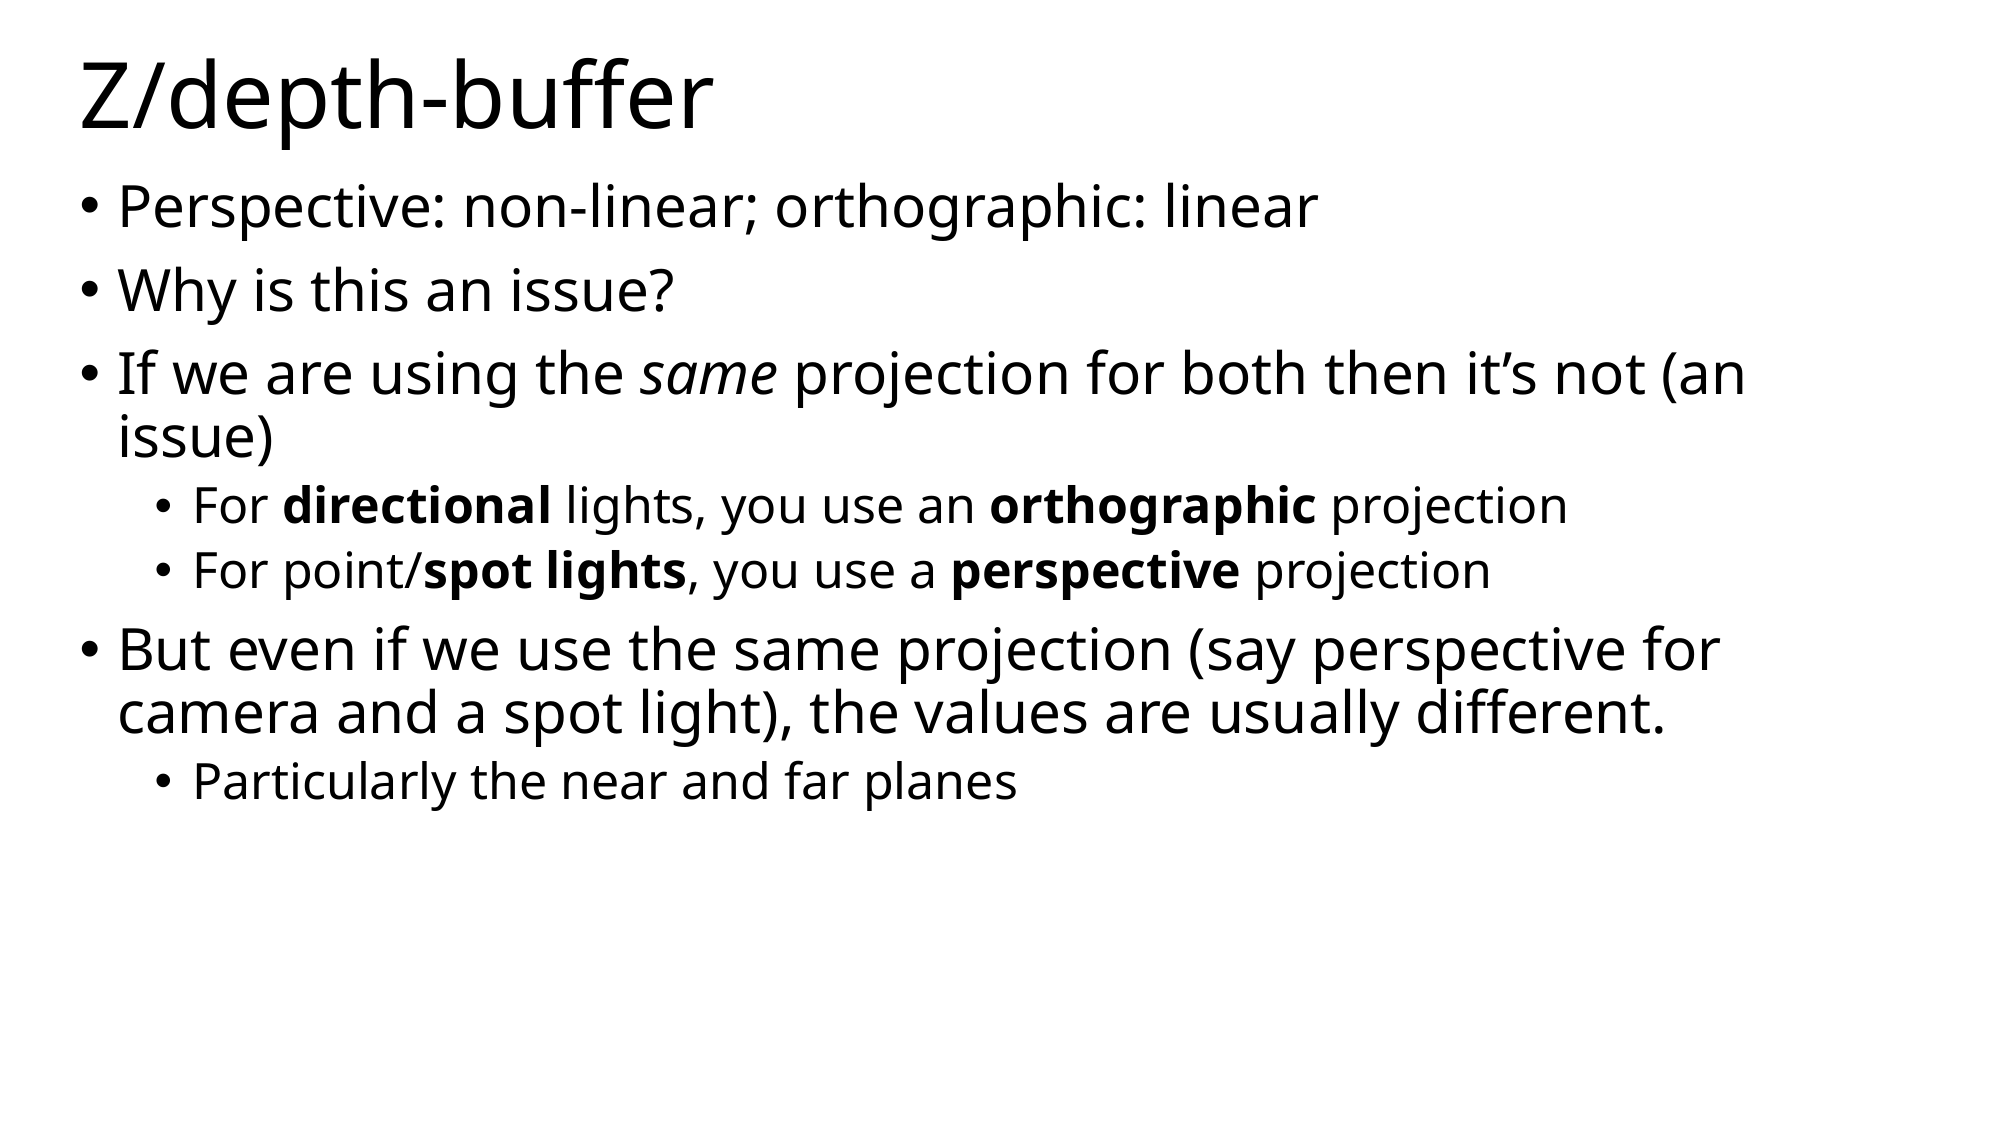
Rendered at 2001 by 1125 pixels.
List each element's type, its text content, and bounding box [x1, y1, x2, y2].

list Perspective: non-linear; orthographic: linear Why is this an issue? If we are using the same projection for both then it’s not (an issue) For directional lights, you use an orthographic projection For point/spot lights, you use a perspective projection But even if we use the same projection (say perspective for camera and a spot light), the values are usually different. Particularly the near and far planes [64, 169, 1884, 899]
title Z/depth-buffer [64, 27, 927, 169]
